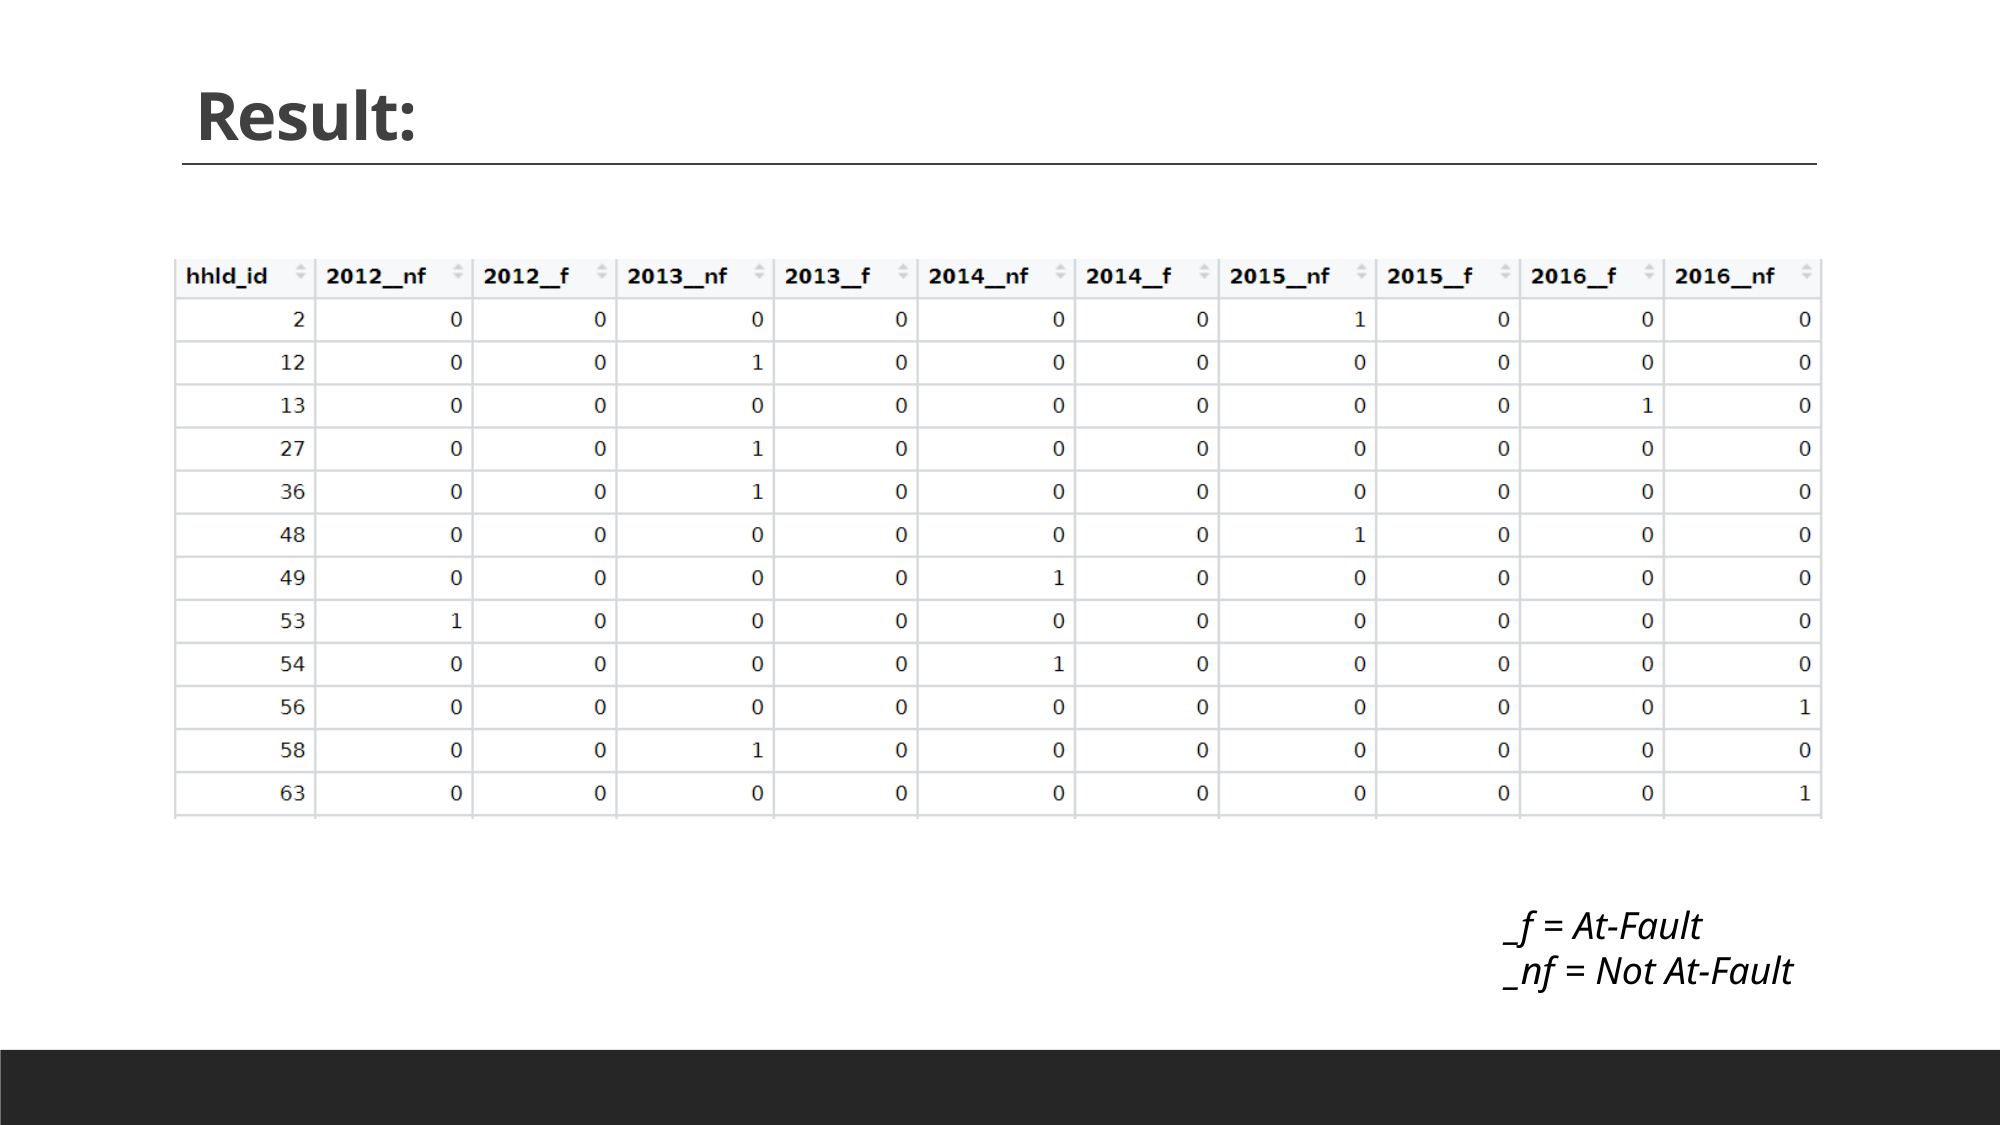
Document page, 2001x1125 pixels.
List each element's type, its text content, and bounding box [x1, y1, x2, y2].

text_box _f = At-Fault _nf = Not At-Fault [1491, 894, 1825, 1000]
title Result: [180, 70, 1830, 163]
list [174, 258, 1826, 819]
